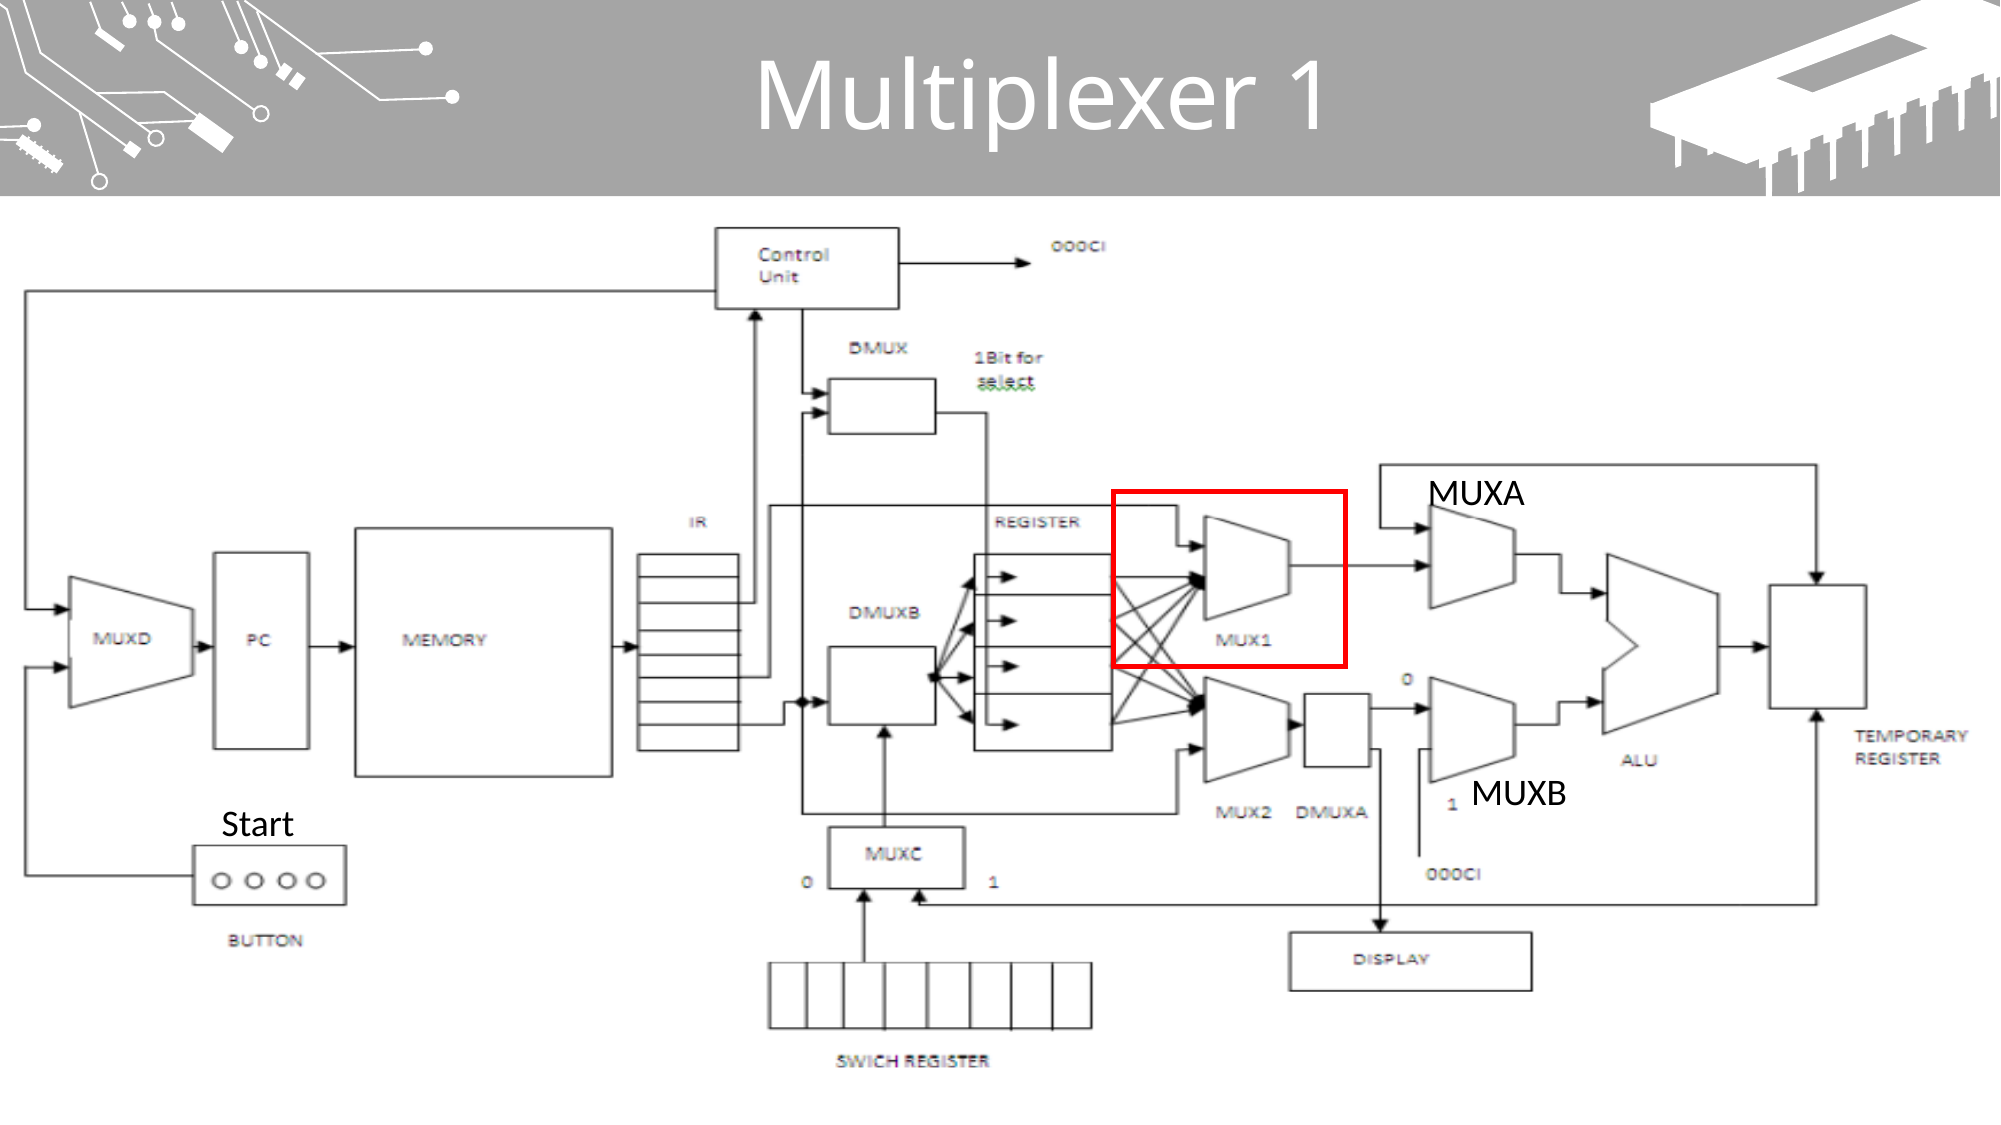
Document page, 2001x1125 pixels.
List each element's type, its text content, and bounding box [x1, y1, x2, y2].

list Multiplexer 1 [96, 39, 1995, 159]
picture [15, 217, 1985, 1081]
